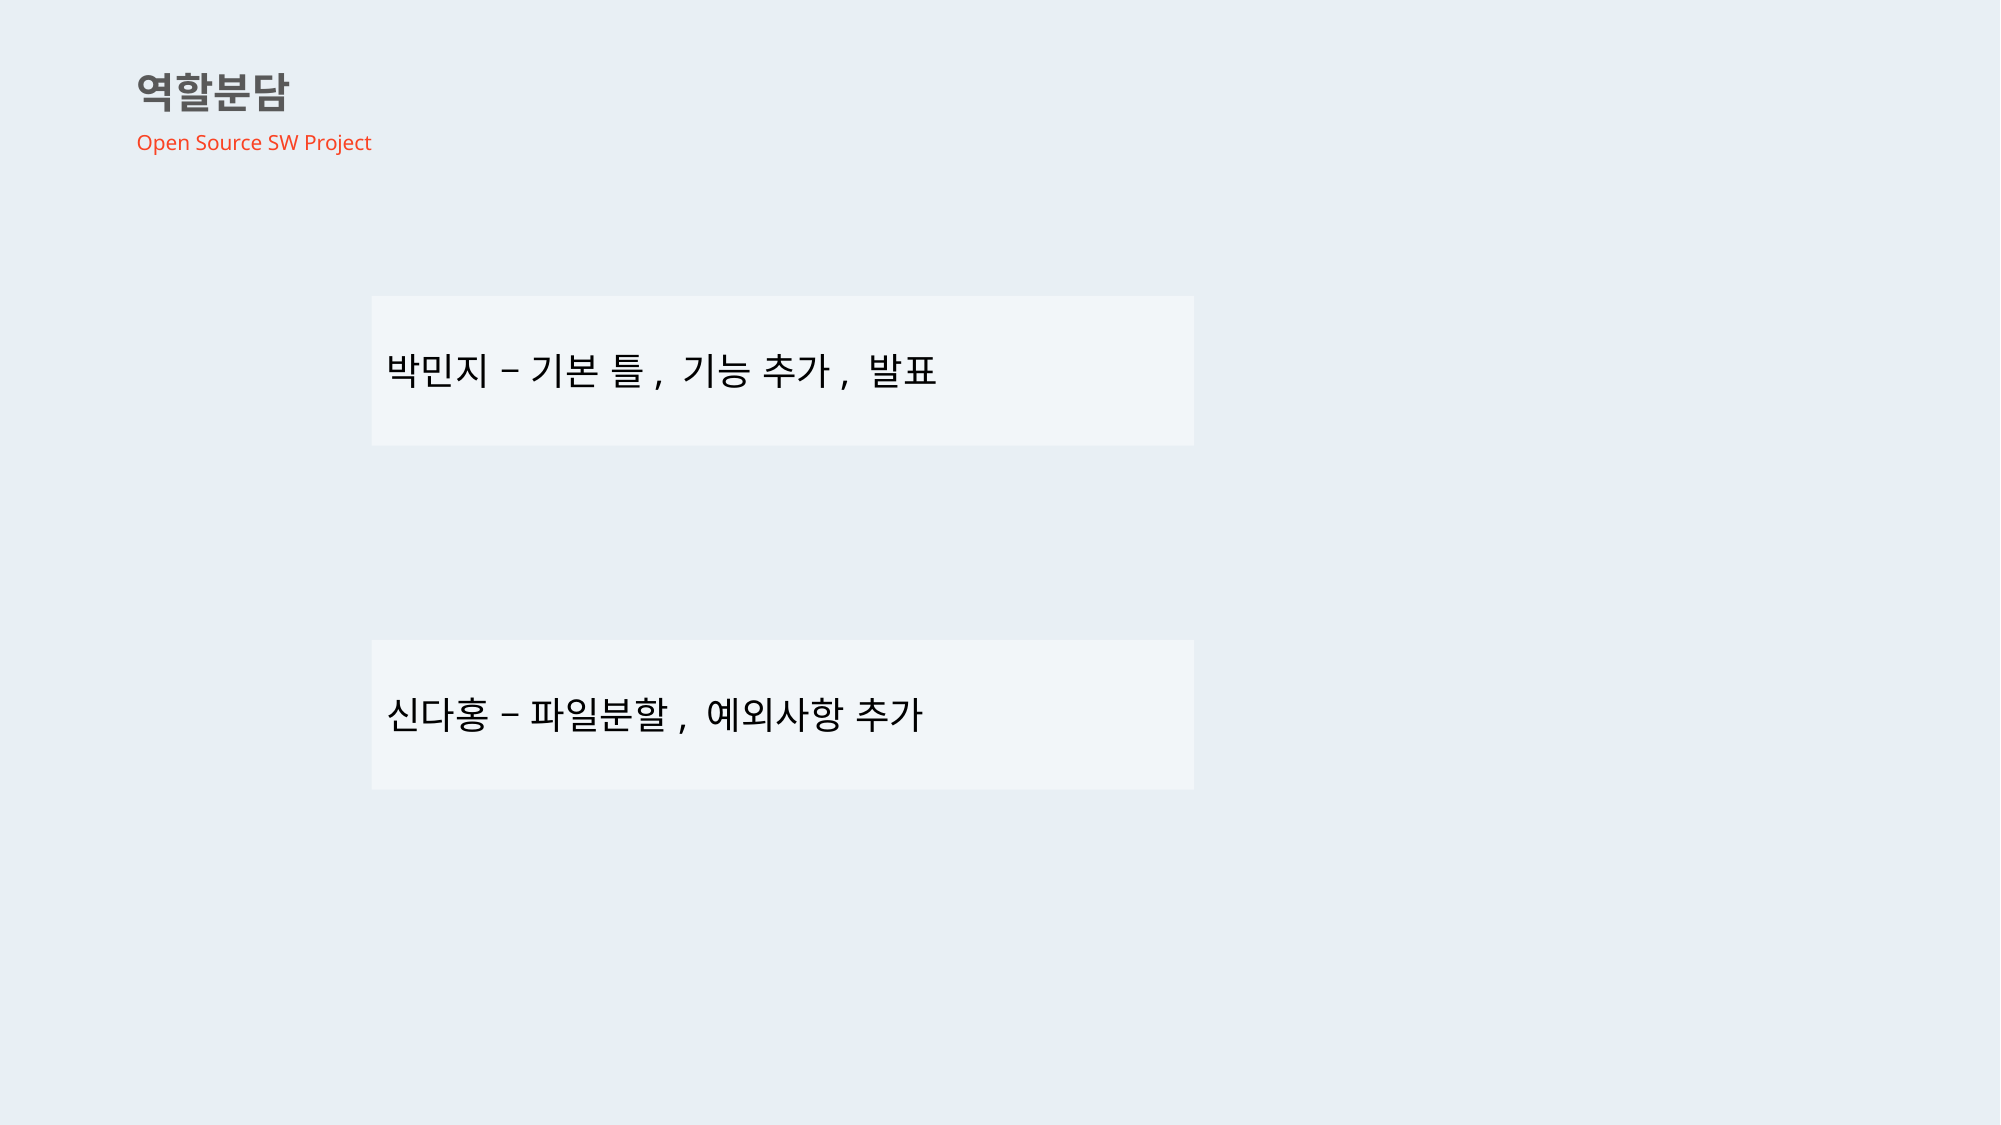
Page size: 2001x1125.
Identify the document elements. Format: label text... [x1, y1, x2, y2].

text_box 박민지 – 기본 틀, 기능 추가, 발표 [371, 295, 1195, 446]
text_box 역할분담 Open Source SW Project [121, 34, 1022, 162]
text_box 신다홍 – 파일분할, 예외사항 추가 [371, 639, 1195, 790]
